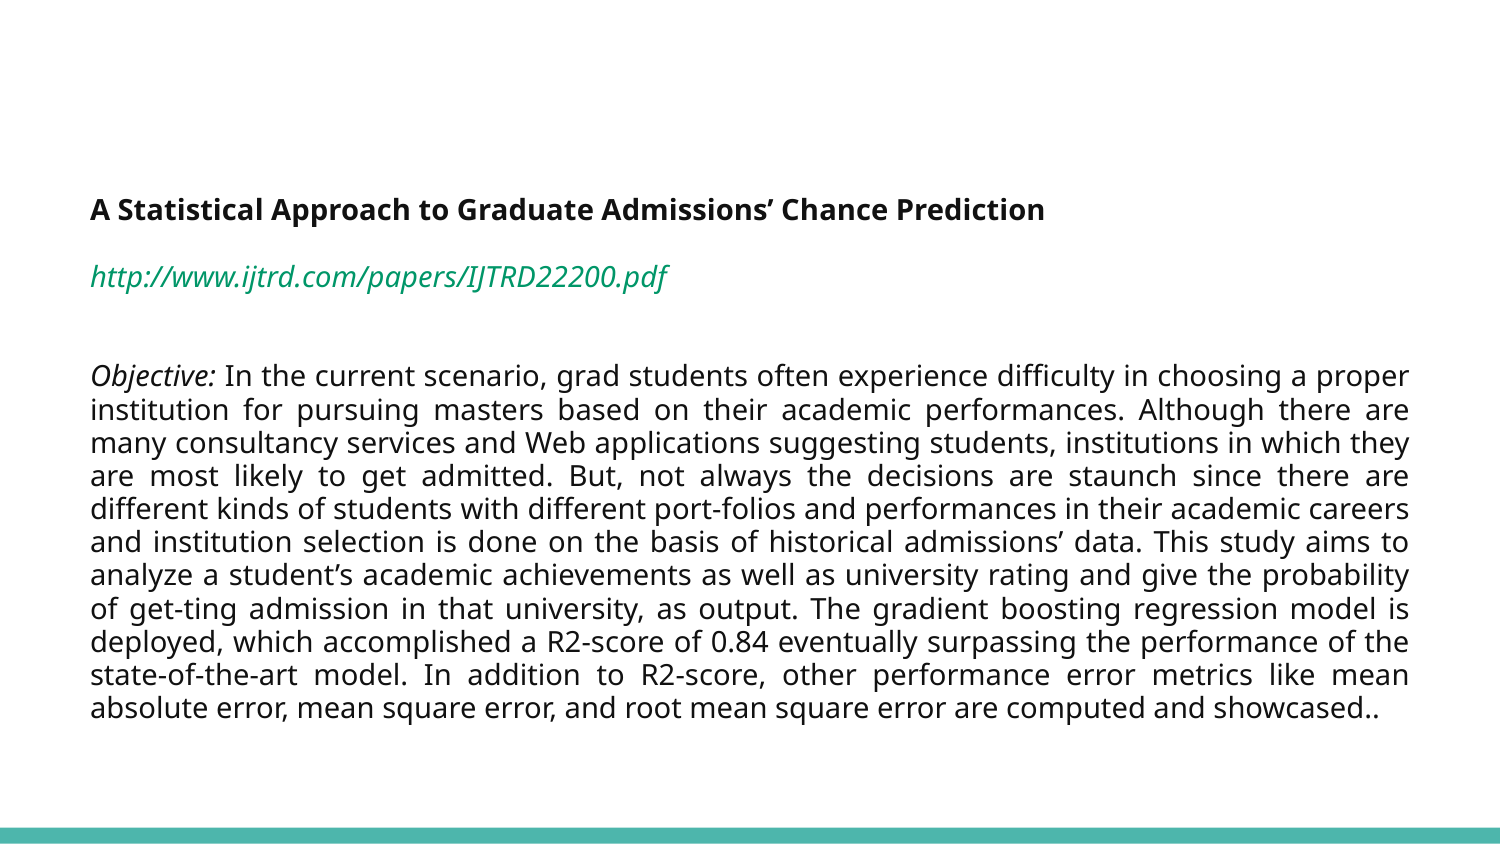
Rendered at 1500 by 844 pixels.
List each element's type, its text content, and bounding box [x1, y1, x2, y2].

list A Statistical Approach to Graduate Admissions’ Chance Prediction http://www.ijtrd.com/papers/IJTRD22200.pdf Objective: In the current scenario, grad students often experience difficulty in choosing a proper institution for pursuing masters based on their academic performances. Although there are many consultancy services and Web applications suggesting students, institutions in which they are most likely to get admitted. But, not always the decisions are staunch since there are different kinds of students with different port-folios and performances in their academic careers and institution selection is done on the basis of historical admissions’ data. This study aims to analyze a student’s academic achievements as well as university rating and give the probability of get-ting admission in that university, as output. The gradient boosting regression model is deployed, which accomplished a R2-score of 0.84 eventually surpassing the performance of the state-of-the-art model. In addition to R2-score, other performance error metrics like mean absolute error, mean square error, and root mean square error are computed and showcased.. [0, 179, 1426, 818]
